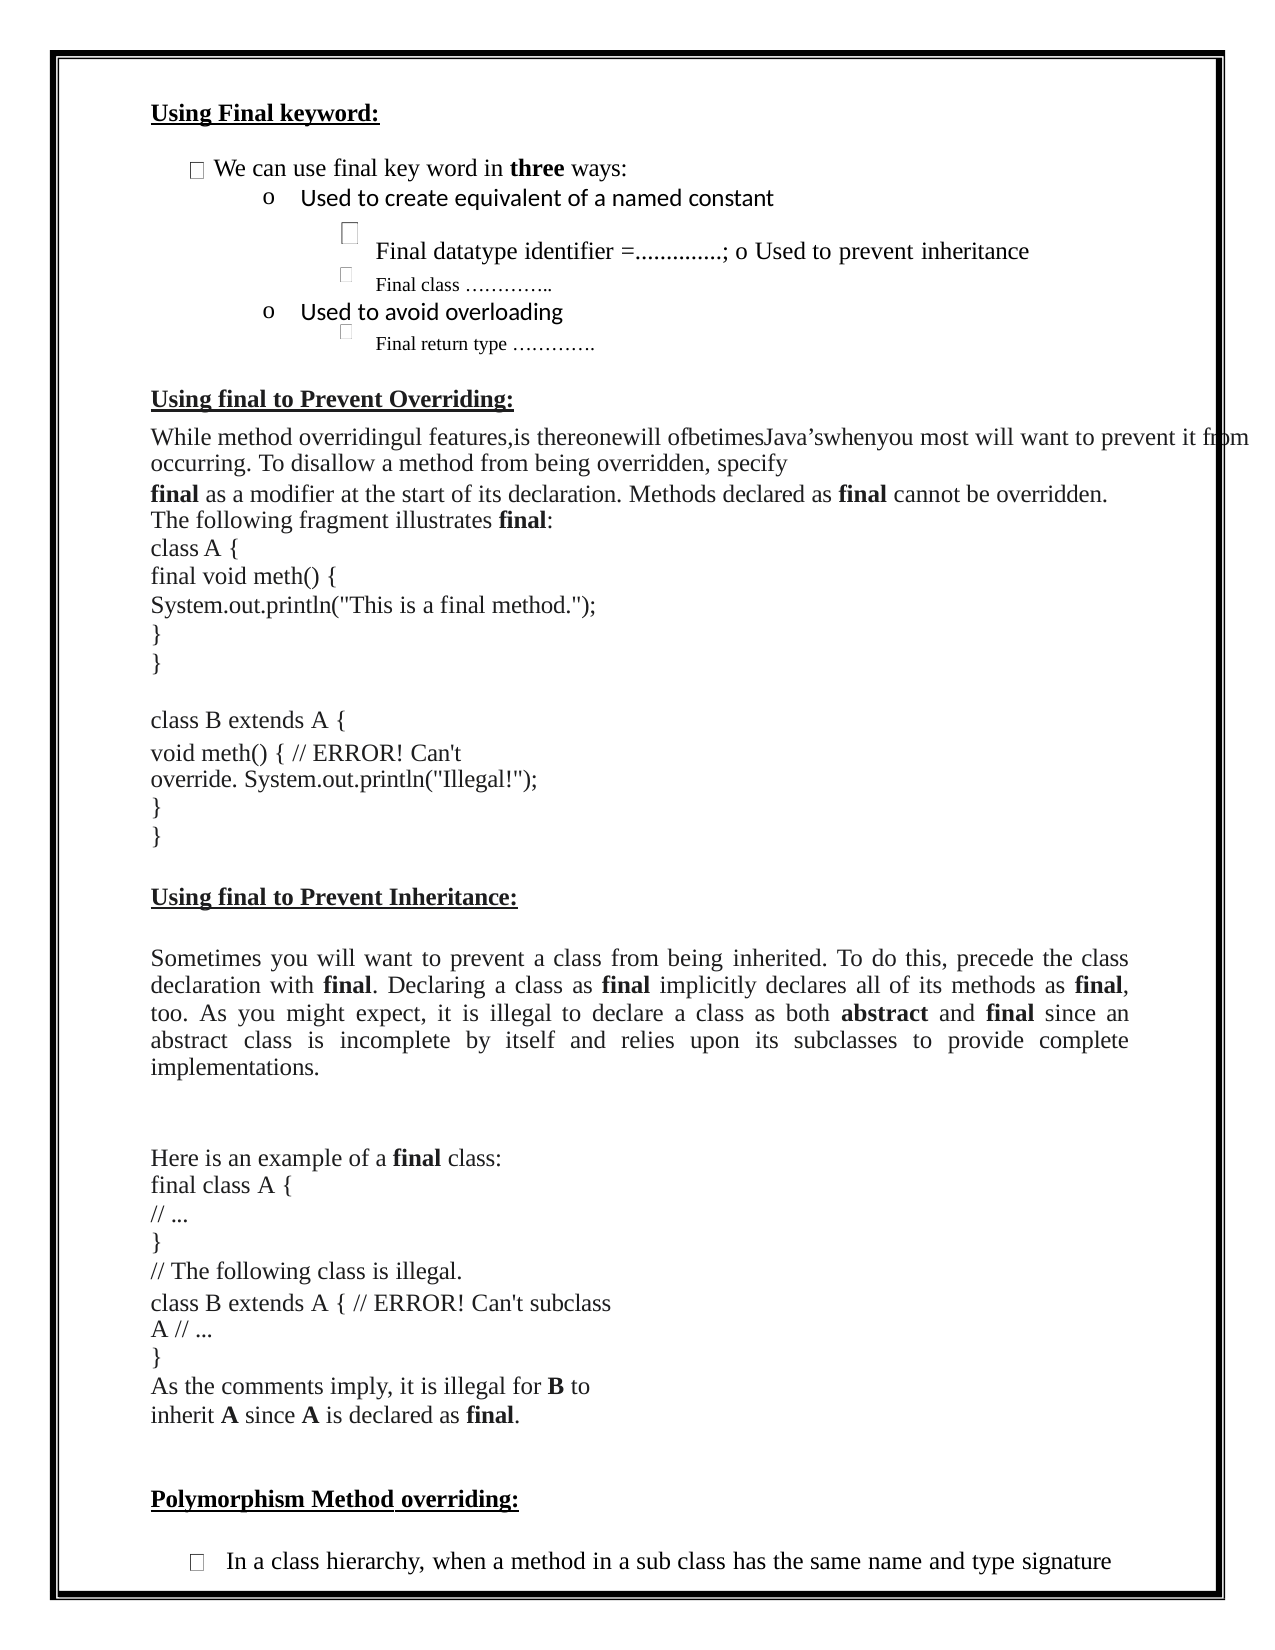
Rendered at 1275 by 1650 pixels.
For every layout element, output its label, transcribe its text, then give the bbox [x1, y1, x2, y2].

text_box Using Final keyword: We can use final key word in three ways: Used to create equivalent of a named constant Final datatype identifier =..............; o Used to prevent inheritance Final class ………….. Used to avoid overloading Final return type …………. Using final to Prevent Overriding: While method overridingul features,is thereonewill ofbetimesJava’swhenyou most will want to prevent it from occurring. To disallow a method from being overridden, specify final as a modifier at the start of its declaration. Methods declared as final cannot be overridden. The following fragment illustrates final: class A { final void meth() { System.out.println("This is a final method."); } } class B extends A { void meth() { // ERROR! Can't override. System.out.println("Illegal!"); } } Using final to Prevent Inheritance: Sometimes you will want to prevent a class from being inherited. To do this, precede the class declaration with final. Declaring a class as final implicitly declares all of its methods as final, too. As you might expect, it is illegal to declare a class as both abstract and final since an abstract class is incomplete by itself and relies upon its subclasses to provide complete implementations. Here is an example of a final class: final class A { // ... } // The following class is illegal. class B extends A { // ERROR! Can't subclass A // ... } As the comments imply, it is illegal for B to inherit A since A is declared as final. [1229, 93, 1259, 1429]
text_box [49, 49, 1226, 1601]
